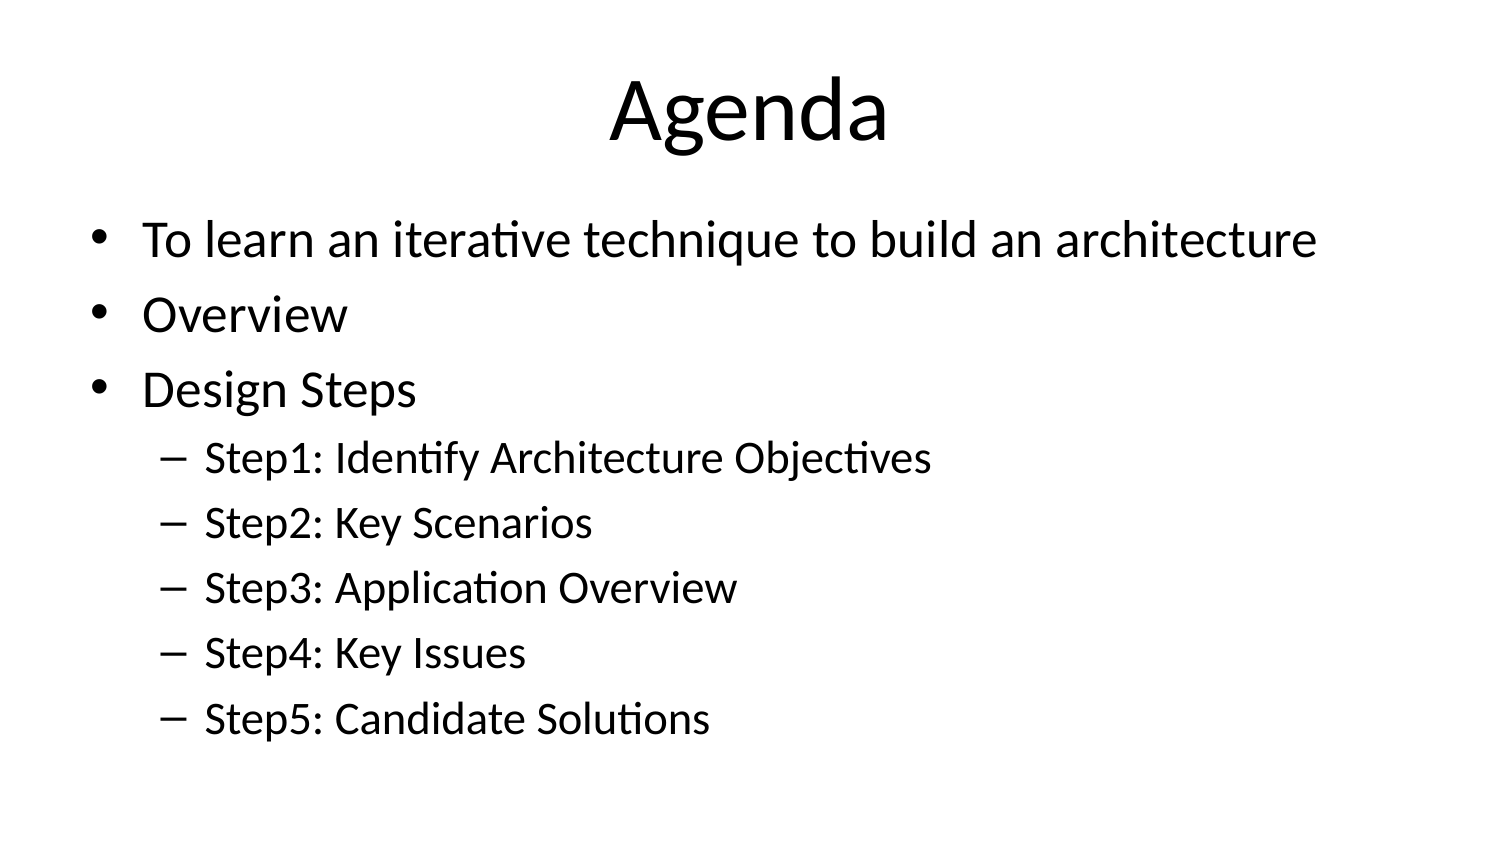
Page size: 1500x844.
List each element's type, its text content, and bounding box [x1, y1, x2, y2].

title Agenda [75, 33, 1425, 175]
list To learn an iterative technique to build an architecture Overview Design Steps Step1: Identify Architecture Objectives Step2: Key Scenarios Step3: Application Overview Step4: Key Issues Step5: Candidate Solutions [75, 196, 1425, 754]
